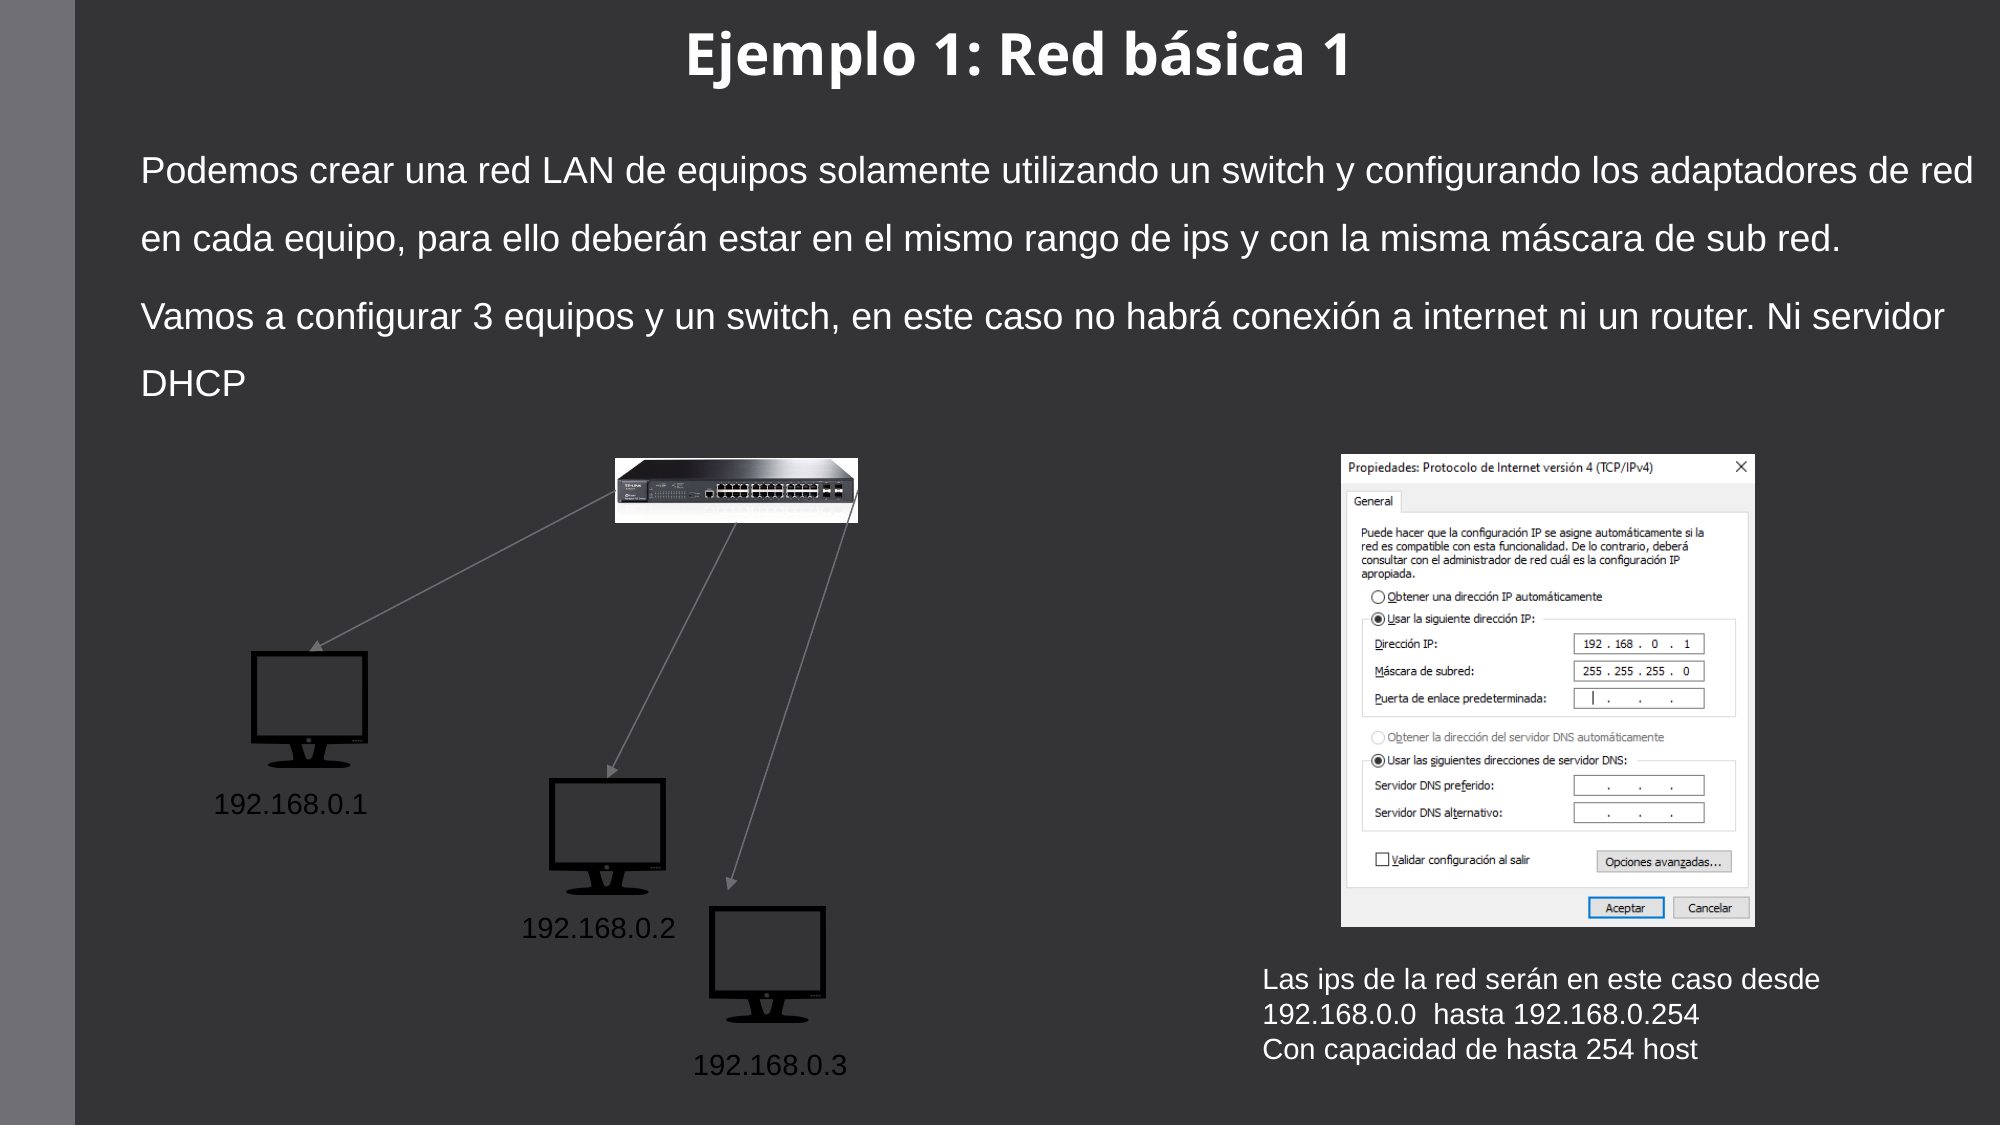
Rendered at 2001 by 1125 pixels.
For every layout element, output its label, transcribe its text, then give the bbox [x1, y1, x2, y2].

picture [548, 778, 666, 895]
text_box Las ips de la red serán en este caso desde 192.168.0.0 hasta 192.168.0.254 Con capacidad de hasta 254 host [1247, 952, 1935, 1073]
picture [1340, 454, 1755, 927]
text_box 192.168.0.1 [198, 778, 451, 828]
text_box 192.168.0.2 [506, 902, 759, 953]
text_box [606, 522, 722, 779]
picture [709, 906, 826, 1024]
picture [250, 651, 368, 768]
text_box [727, 490, 859, 891]
text_box 192.168.0.3 [678, 1039, 930, 1089]
title Ejemplo 1: Red básica 1 [226, 15, 1814, 96]
subtitle Podemos crear una red LAN de equipos solamente utilizando un switch y configurando los adaptadores de red en cada equipo, para ello deberán estar en el mismo rango de ips y con la misma máscara de sub red. Vamos a configurar 3 equipos y un switch, en este caso no habrá conexión a internet ni un router. Ni servidor DHCP [104, 116, 2000, 1116]
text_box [309, 490, 617, 652]
picture [615, 458, 858, 522]
